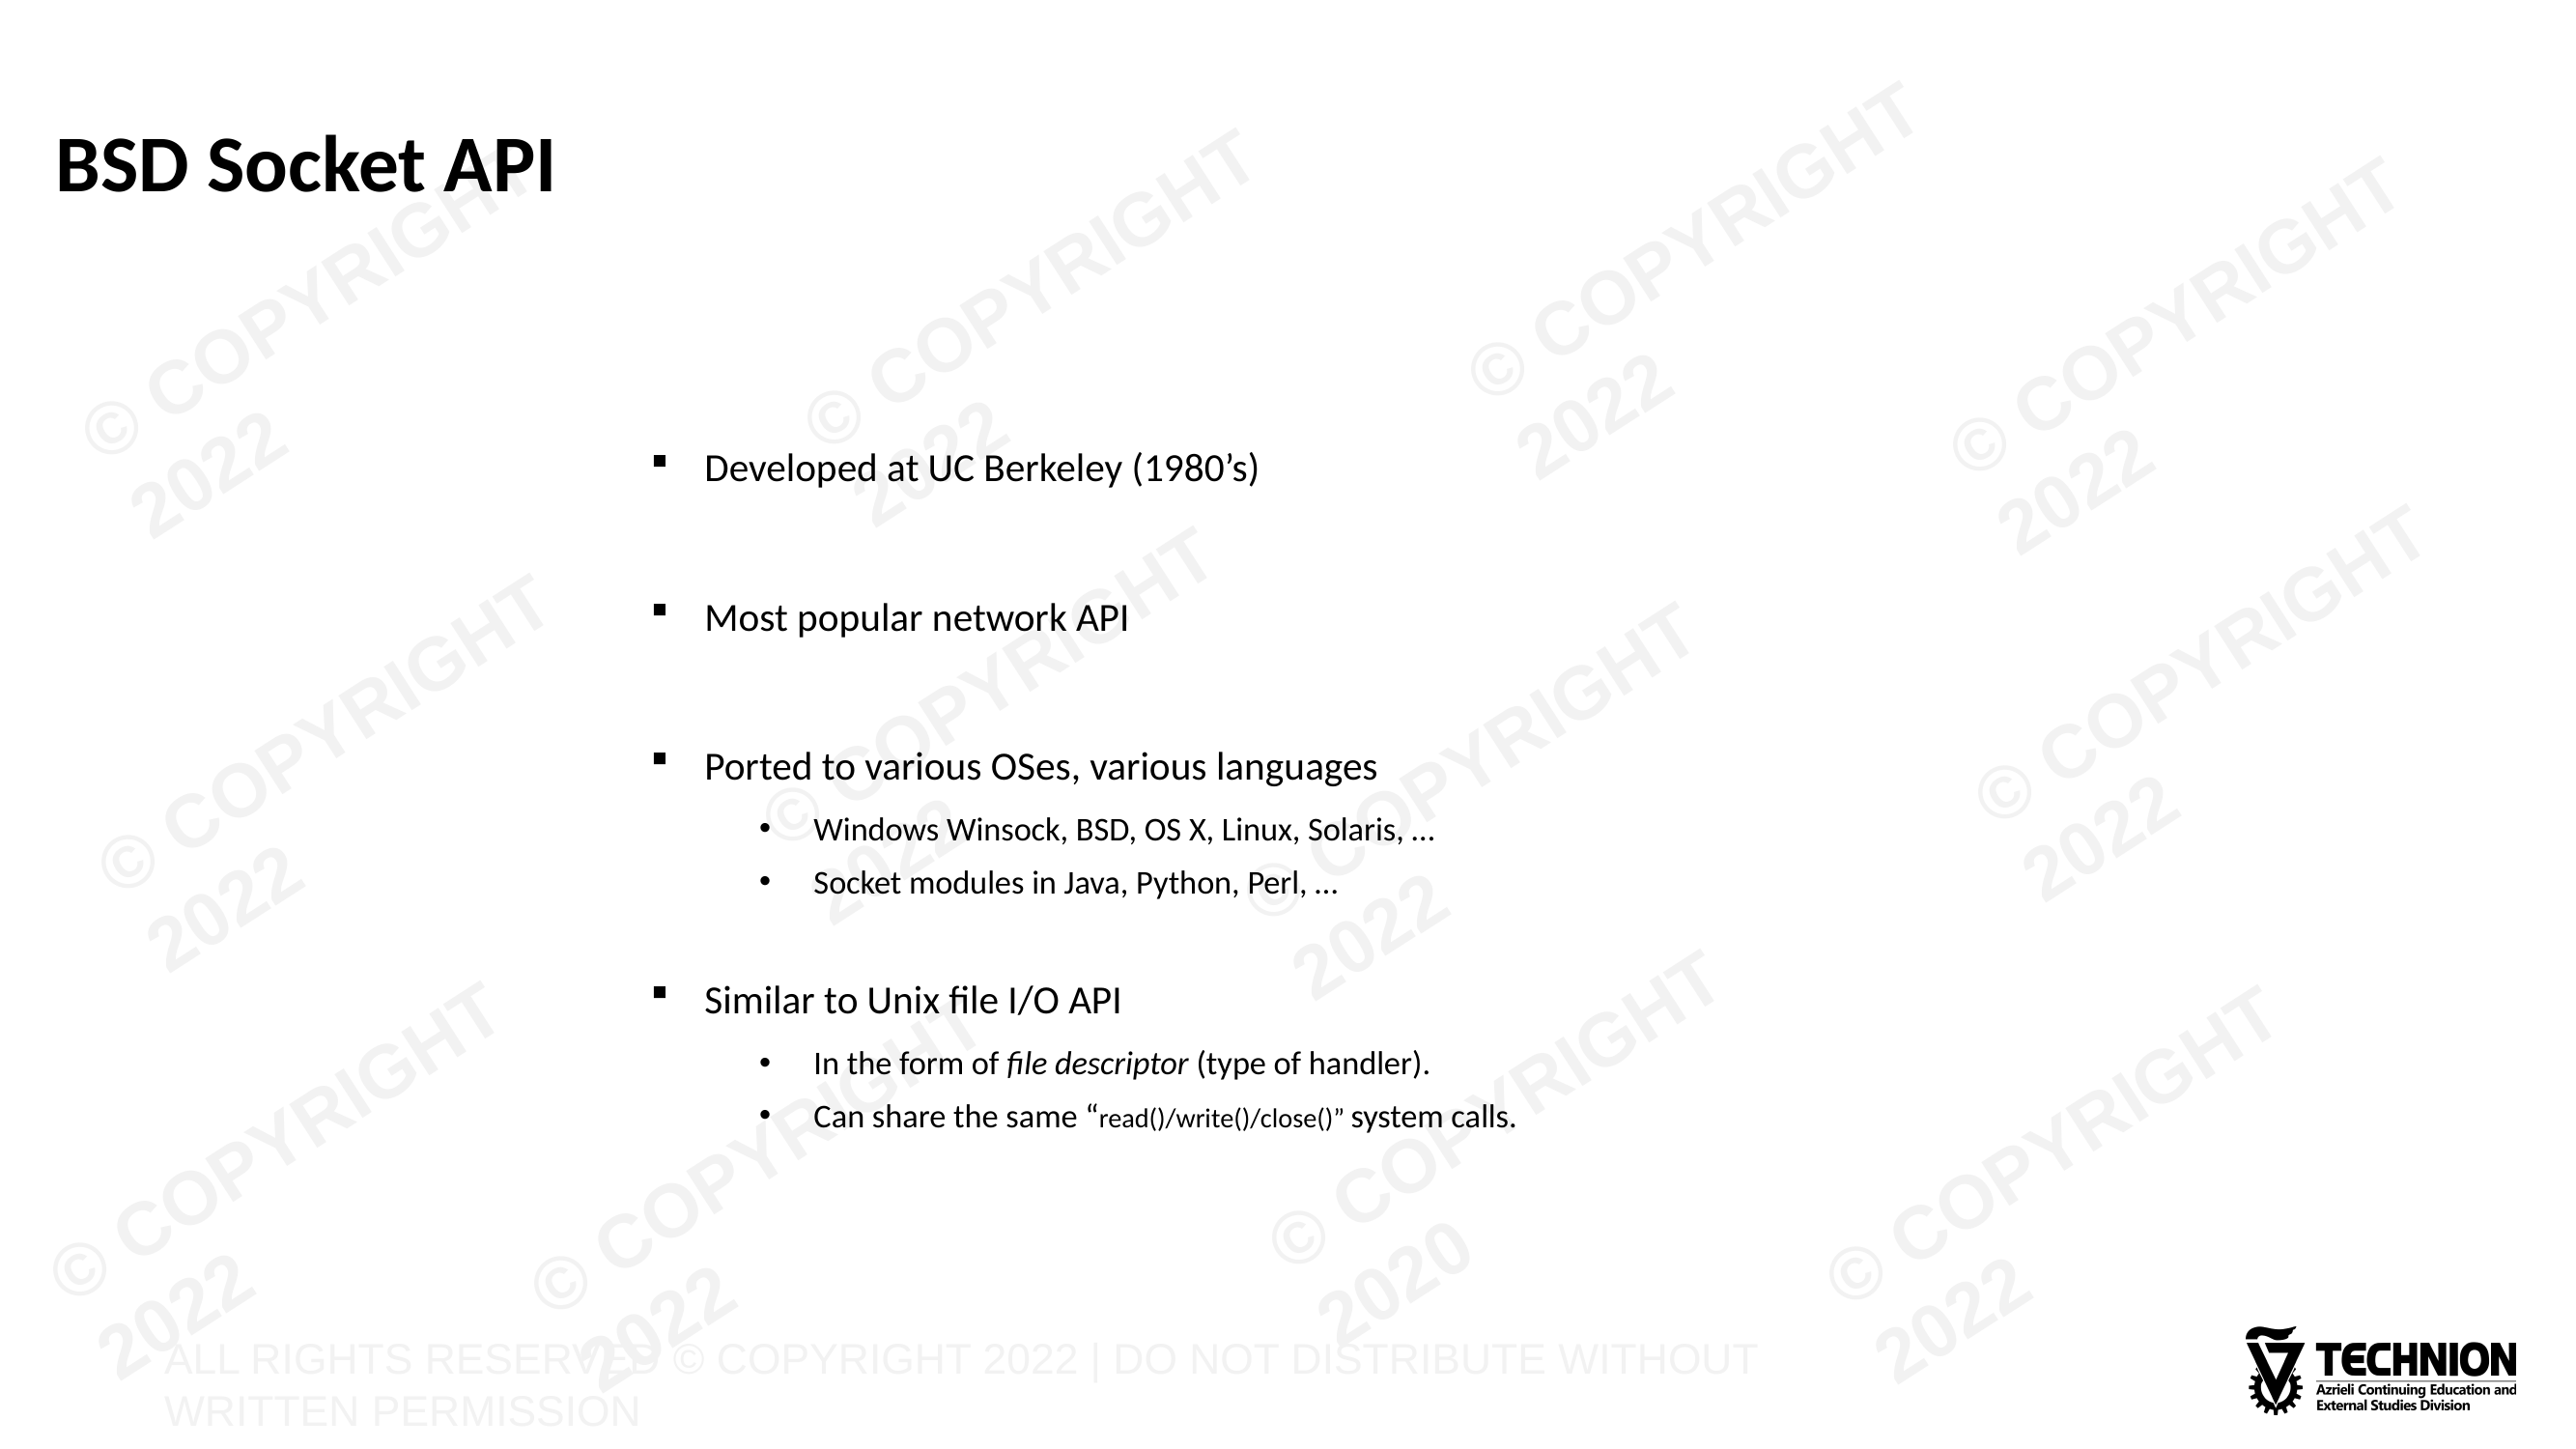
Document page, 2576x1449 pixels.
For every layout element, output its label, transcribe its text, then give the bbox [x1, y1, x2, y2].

title BSD Socket API [41, 58, 2576, 272]
list Developed at UC Berkeley (1980’s) Most popular network API Ported to various OSes, various languages Windows Winsock, BSD, OS X, Linux, Solaris, … Socket modules in Java, Python, Perl, … Similar to Unix file I/O API In the form of file descriptor (type of handler). Can share the same “read()/write()/close()” system calls. [636, 435, 1958, 1152]
